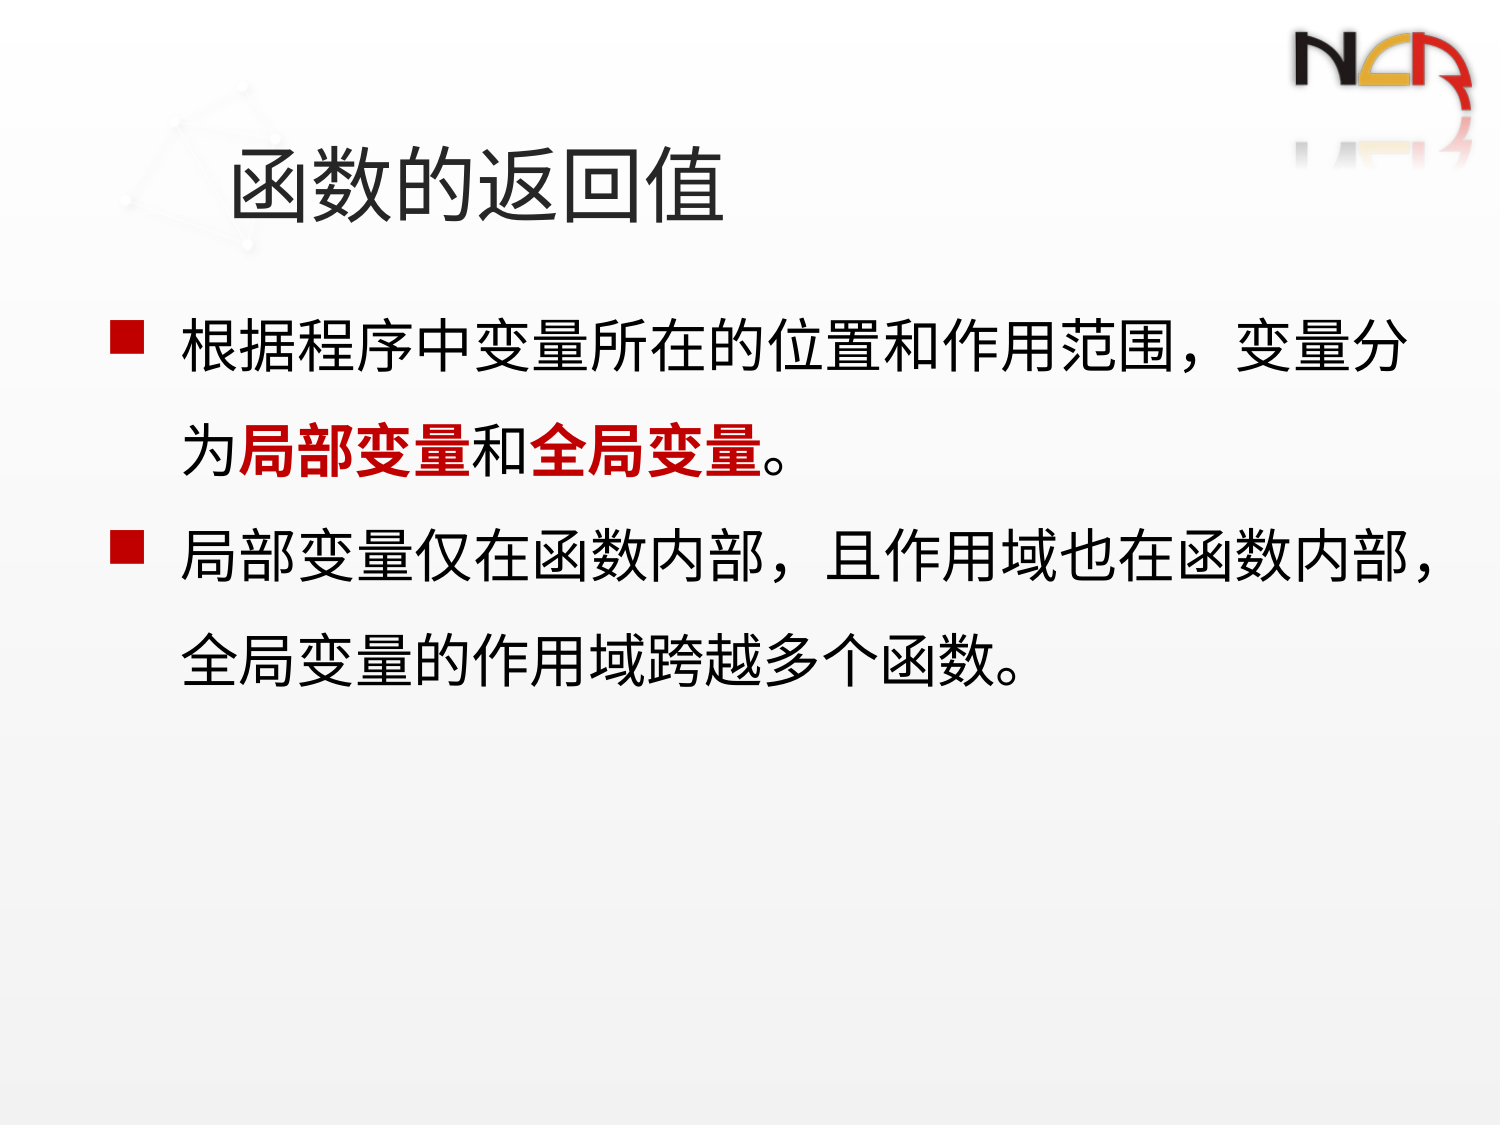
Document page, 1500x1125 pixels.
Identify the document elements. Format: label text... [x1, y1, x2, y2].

text_box 根据程序中变量所在的位置和作用范围，变量分为局部变量和全局变量。 局部变量仅在函数内部，且作用域也在函数内部，全局变量的作用域跨越多个函数。 [90, 267, 1426, 972]
picture [111, 64, 314, 268]
text_box 函数的返回值 [318, 125, 1388, 241]
picture [1281, 0, 1488, 229]
